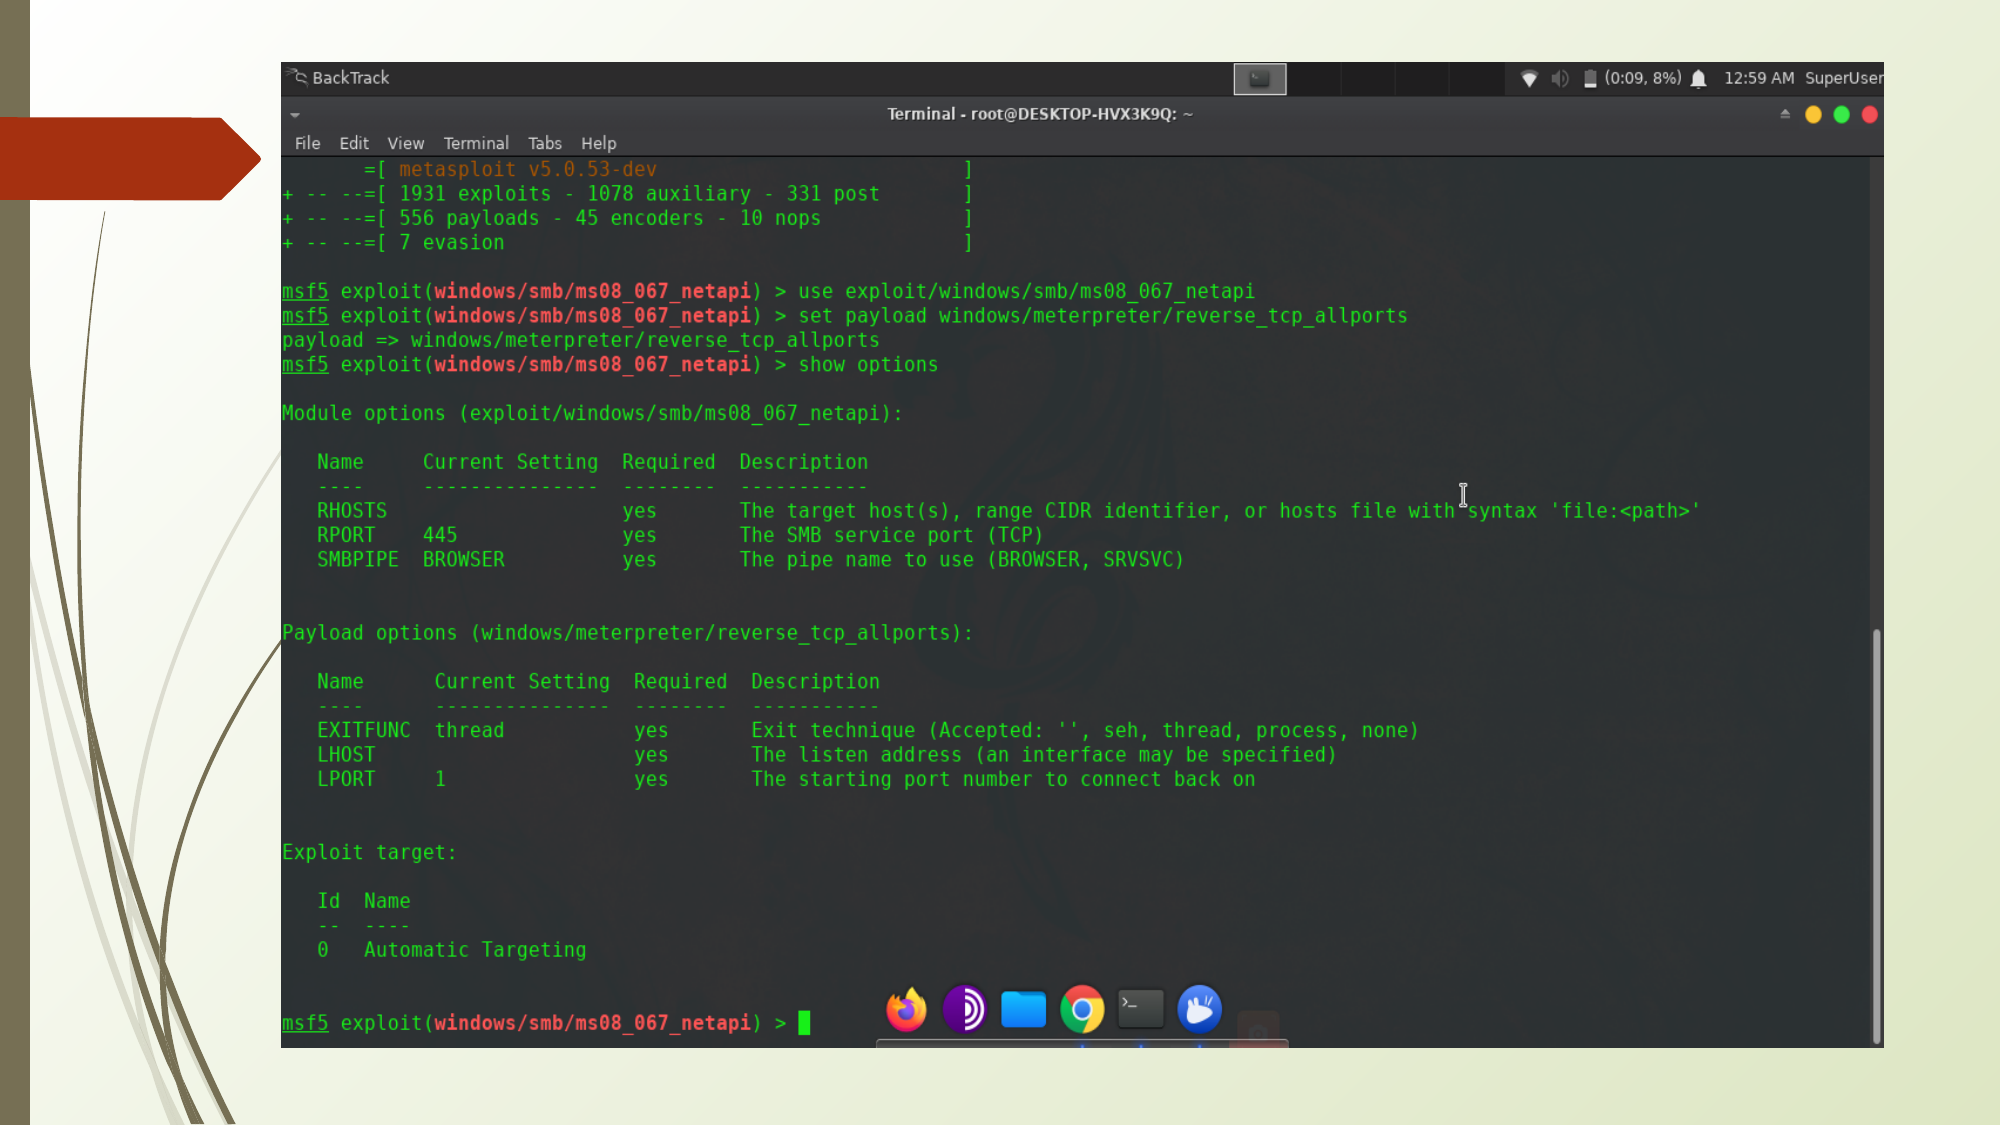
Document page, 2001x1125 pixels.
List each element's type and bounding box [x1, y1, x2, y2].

list [281, 61, 1885, 1048]
